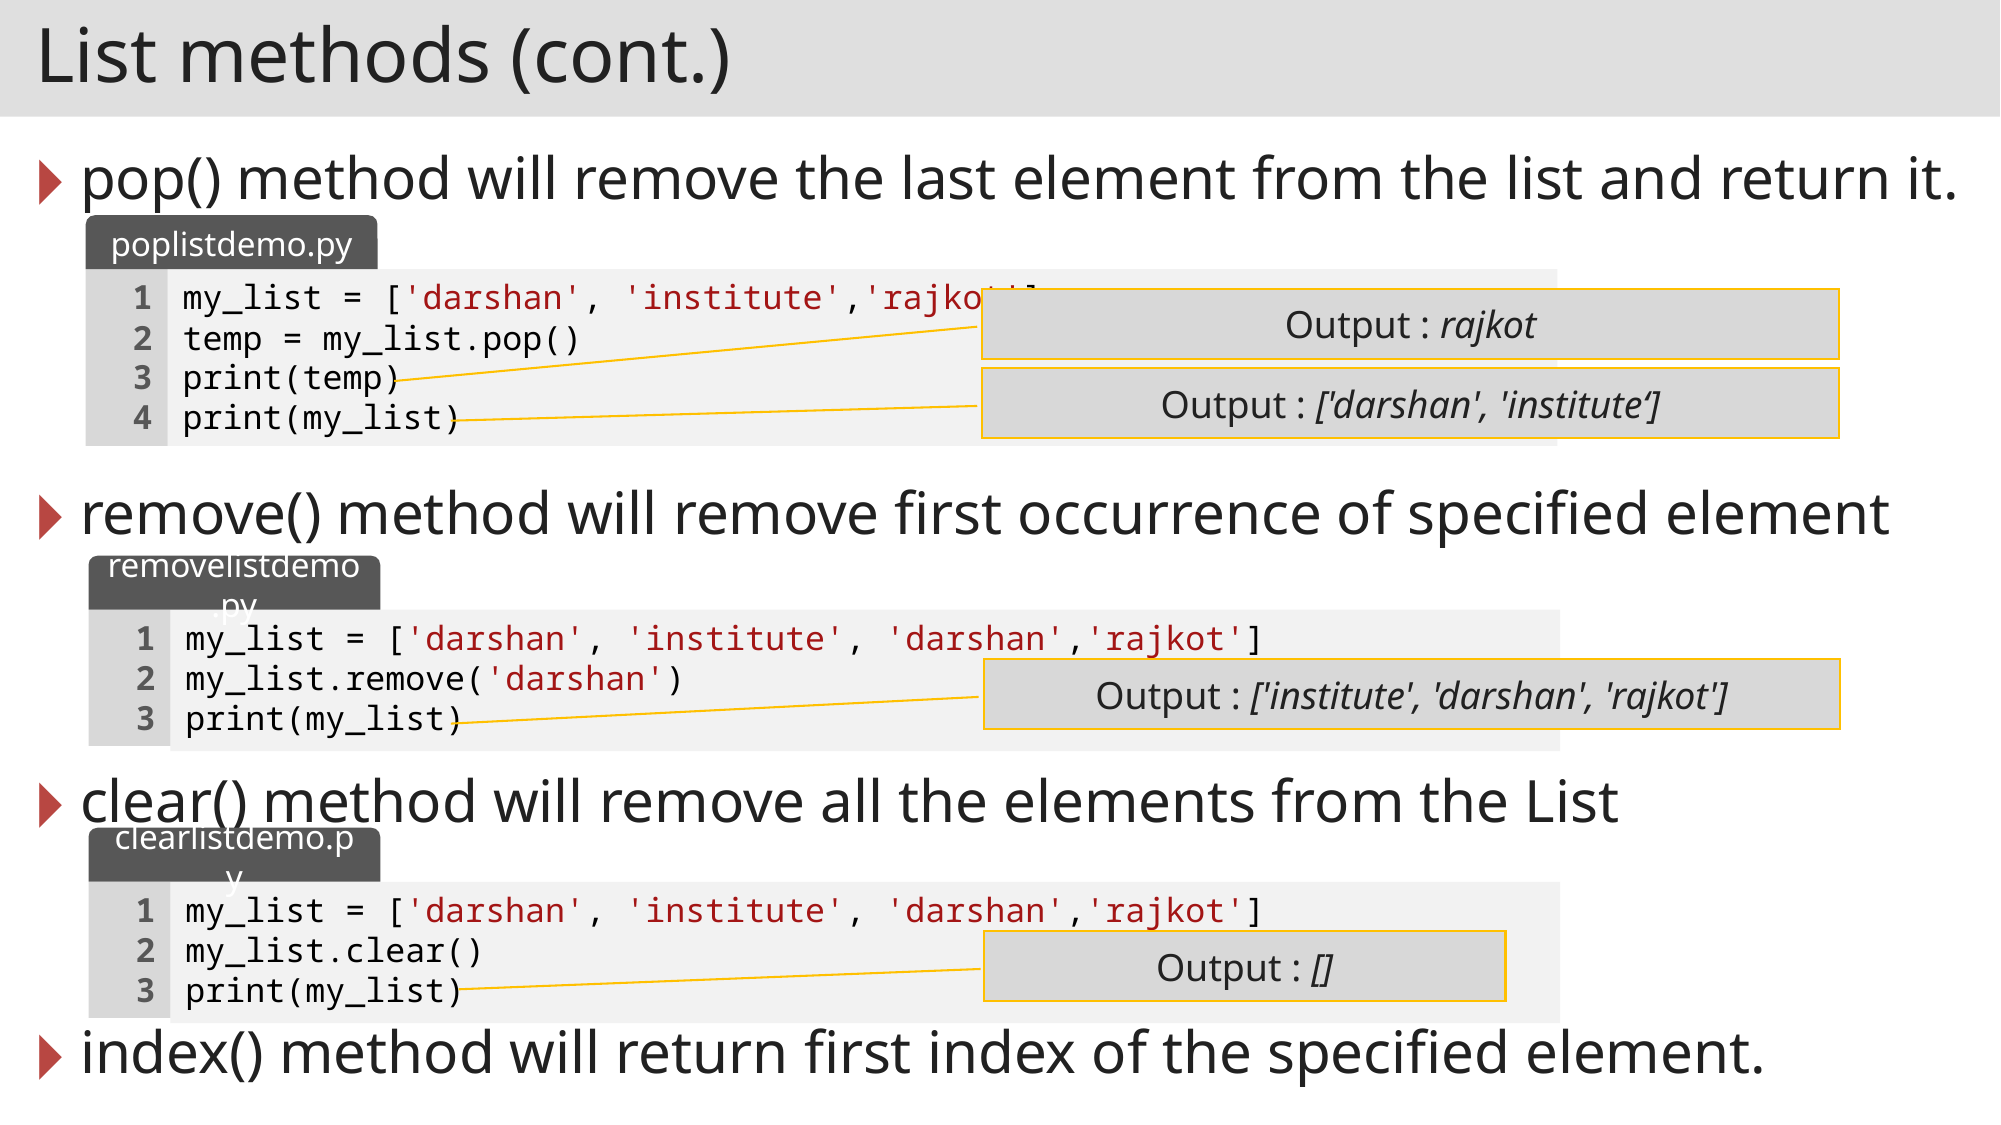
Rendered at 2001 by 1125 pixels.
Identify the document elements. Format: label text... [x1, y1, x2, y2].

text_box 1 2 3 4 [85, 270, 168, 446]
text_box clearlistdemo.py [88, 827, 381, 882]
text_box my_list = ['darshan', 'institute', 'darshan','rajkot'] my_list.clear() print(my_list) [170, 881, 1561, 1024]
text_box Output : ['darshan', 'institute‘] [982, 368, 1839, 439]
text_box my_list = ['darshan', 'institute', 'darshan','rajkot'] my_list.remove('darshan') print(my_list) [170, 609, 1561, 752]
title List methods (cont.) [0, 0, 2000, 117]
text_box poplistdemo.py [85, 215, 378, 270]
text_box removelistdemo.py [88, 555, 381, 610]
text_box Output : rajkot [982, 288, 1839, 360]
list pop() method will remove the last element from the list and return it. remove() method will remove first occurrence of specified element clear() method will remove all the elements from the List index() method will return first index of the specified element. [21, 141, 1979, 1059]
text_box Output : [] [983, 931, 1506, 1002]
text_box my_list = ['darshan', 'institute','rajkot'] temp = my_list.pop() print(temp) print(my_list) [168, 269, 1558, 446]
text_box Output : ['institute', 'darshan', 'rajkot'] [983, 659, 1841, 730]
text_box 1 2 3 [88, 882, 171, 1018]
text_box 1 2 3 [88, 610, 171, 746]
